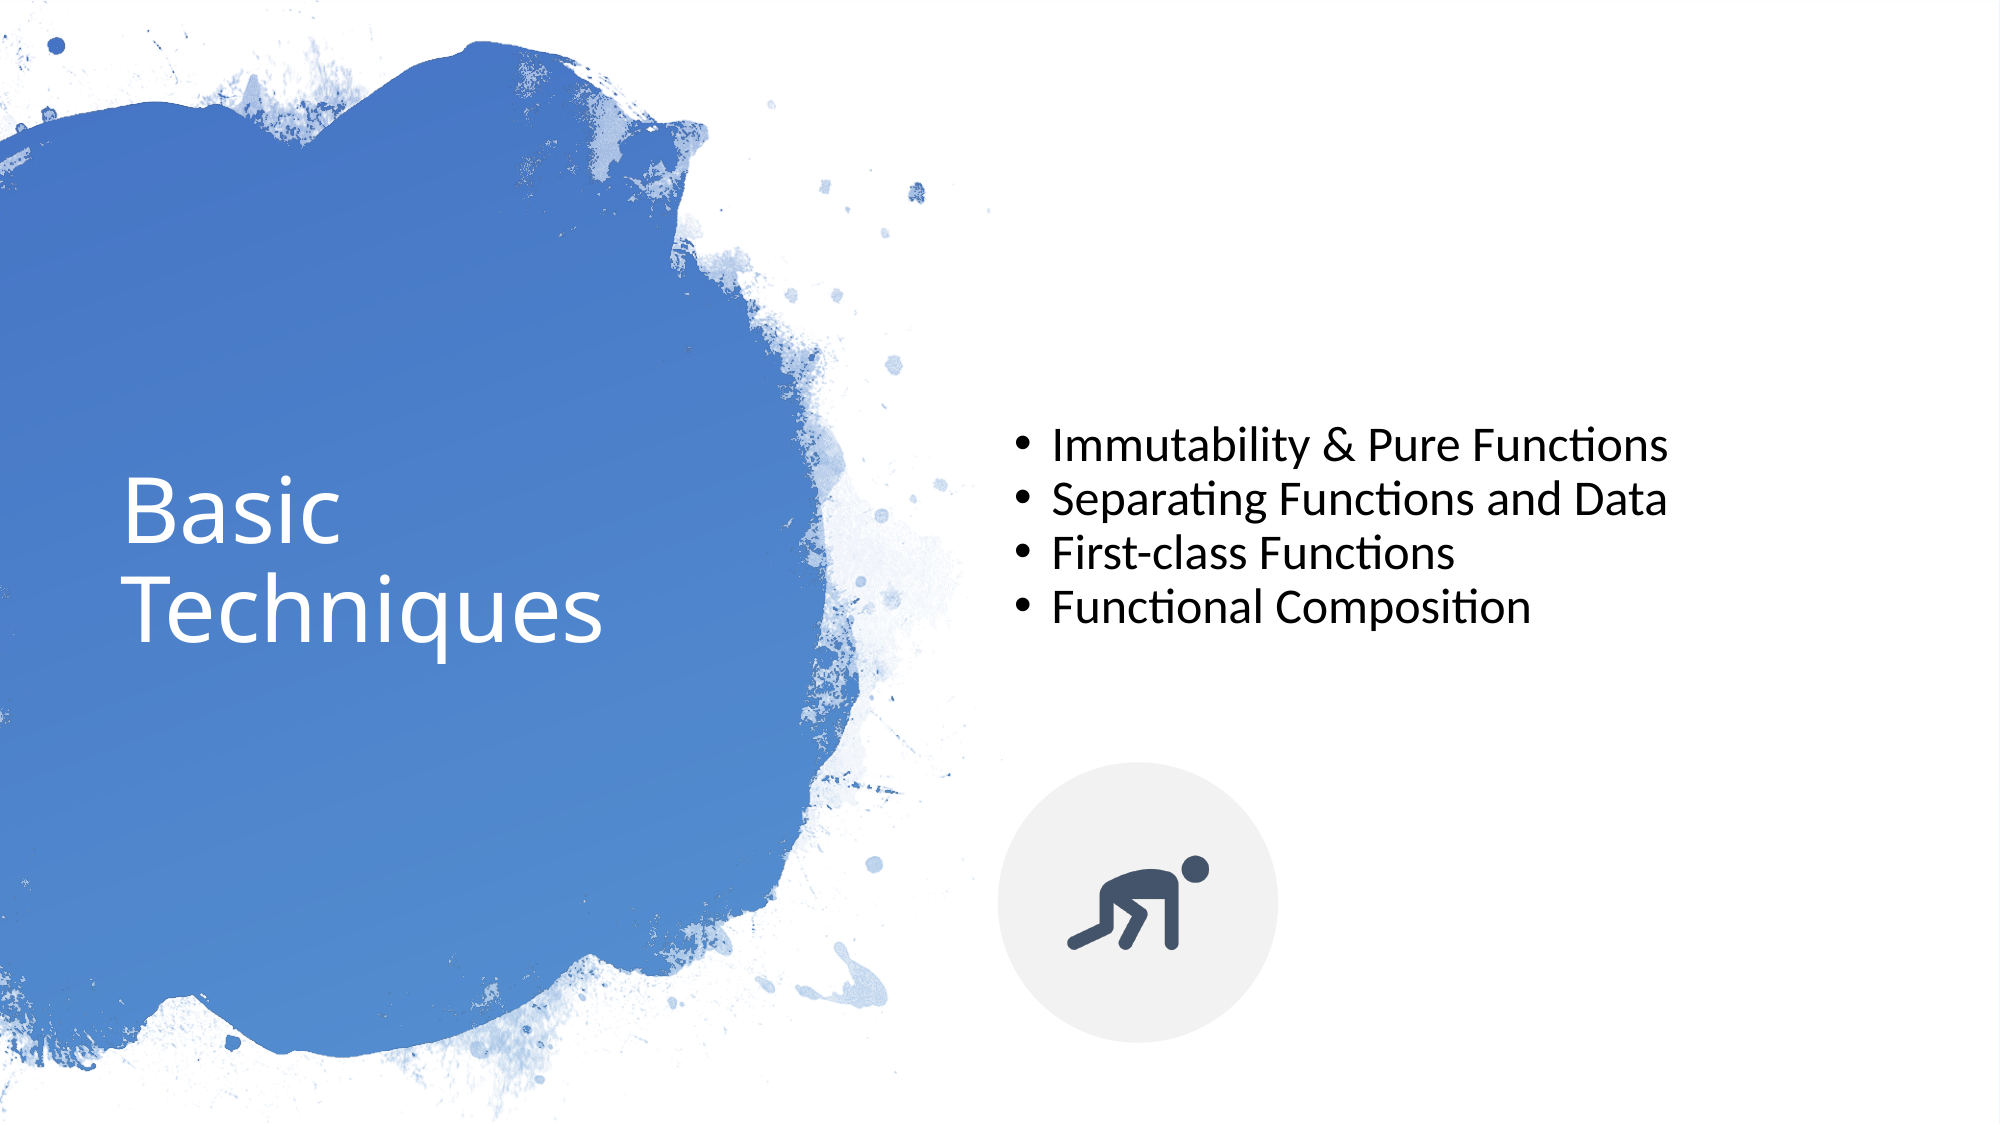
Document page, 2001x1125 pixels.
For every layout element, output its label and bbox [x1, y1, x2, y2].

text_box [997, 762, 1279, 1043]
picture [0, 0, 2000, 1125]
